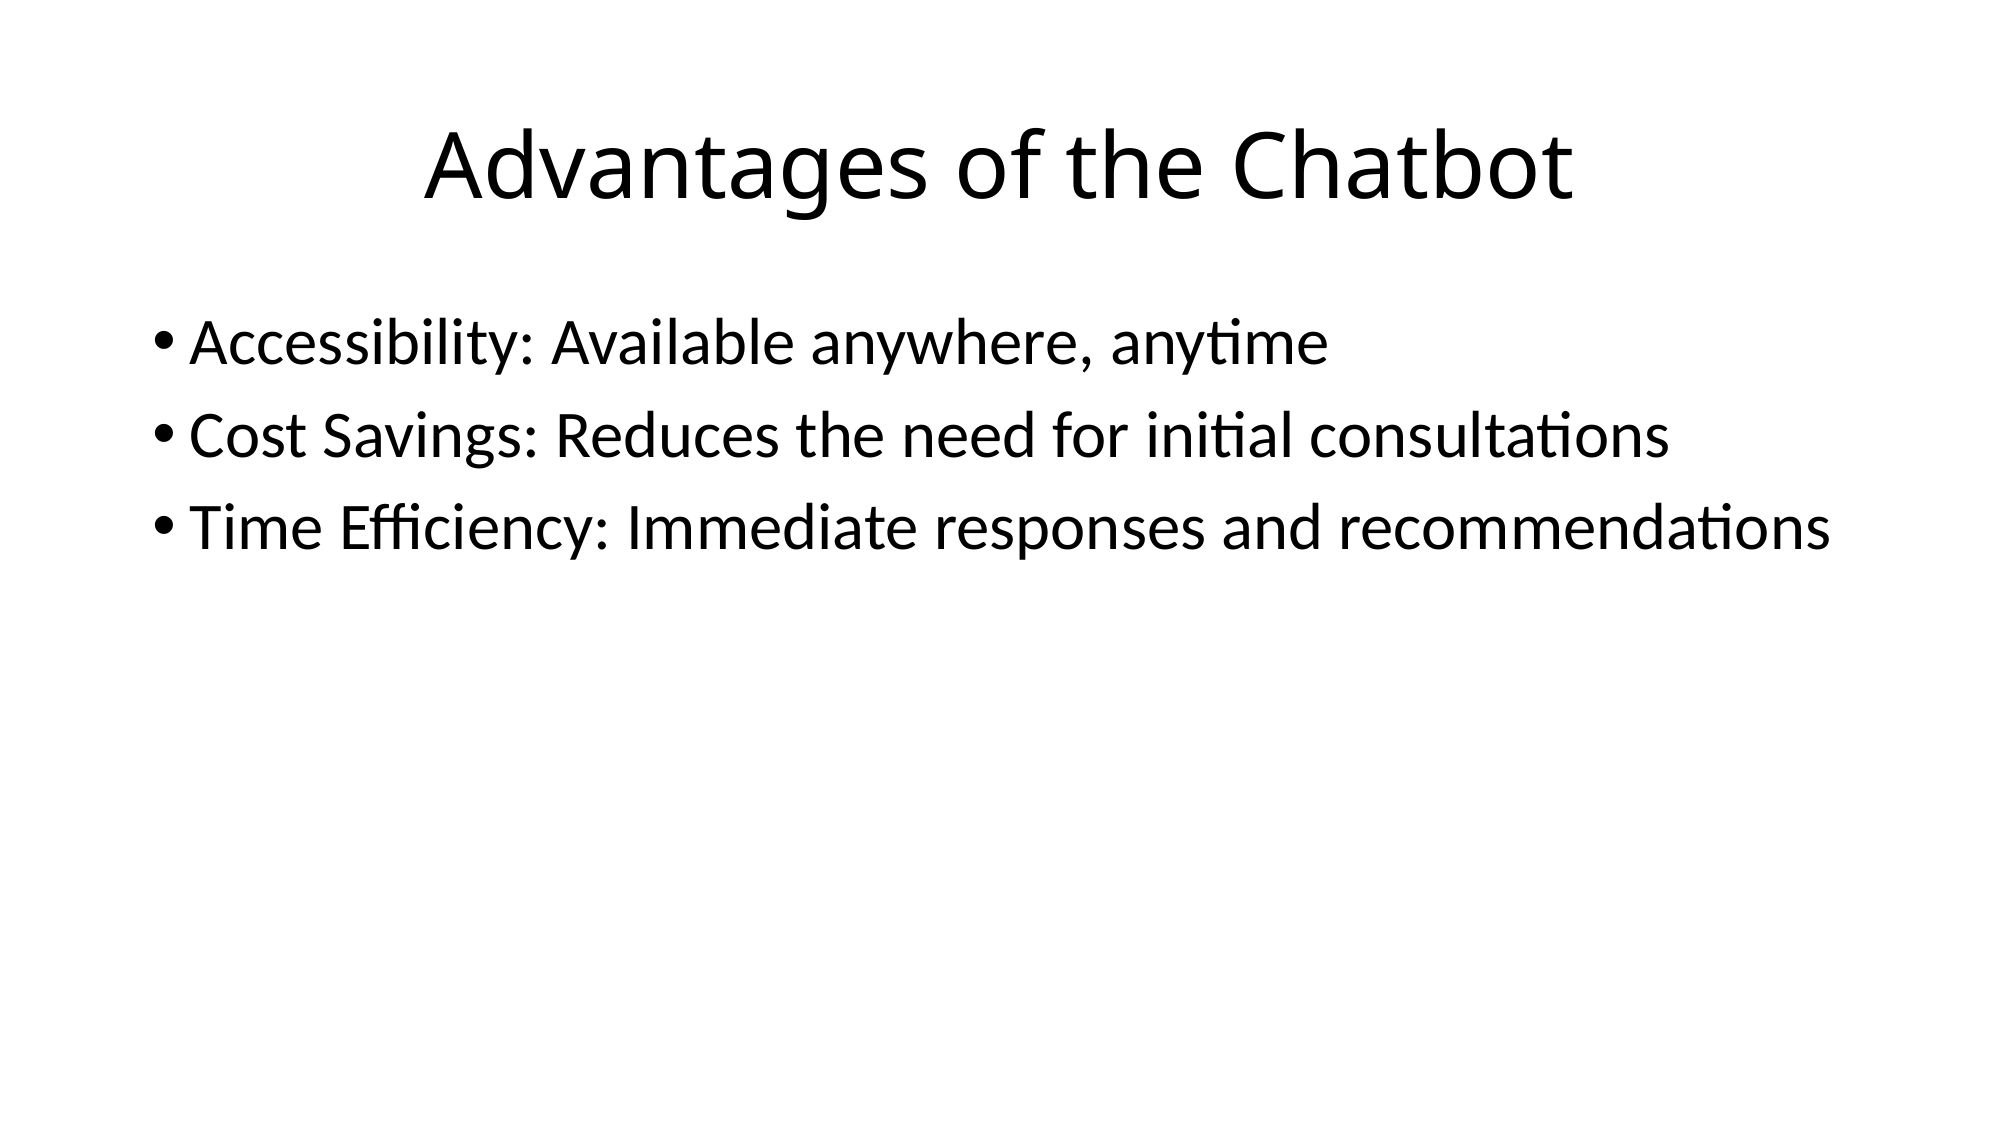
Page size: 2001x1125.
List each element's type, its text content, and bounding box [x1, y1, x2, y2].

list Accessibility: Available anywhere, anytime Cost Savings: Reduces the need for initial consultations Time Efficiency: Immediate responses and recommendations [137, 299, 1863, 1014]
title Advantages of the Chatbot [137, 59, 1863, 278]
